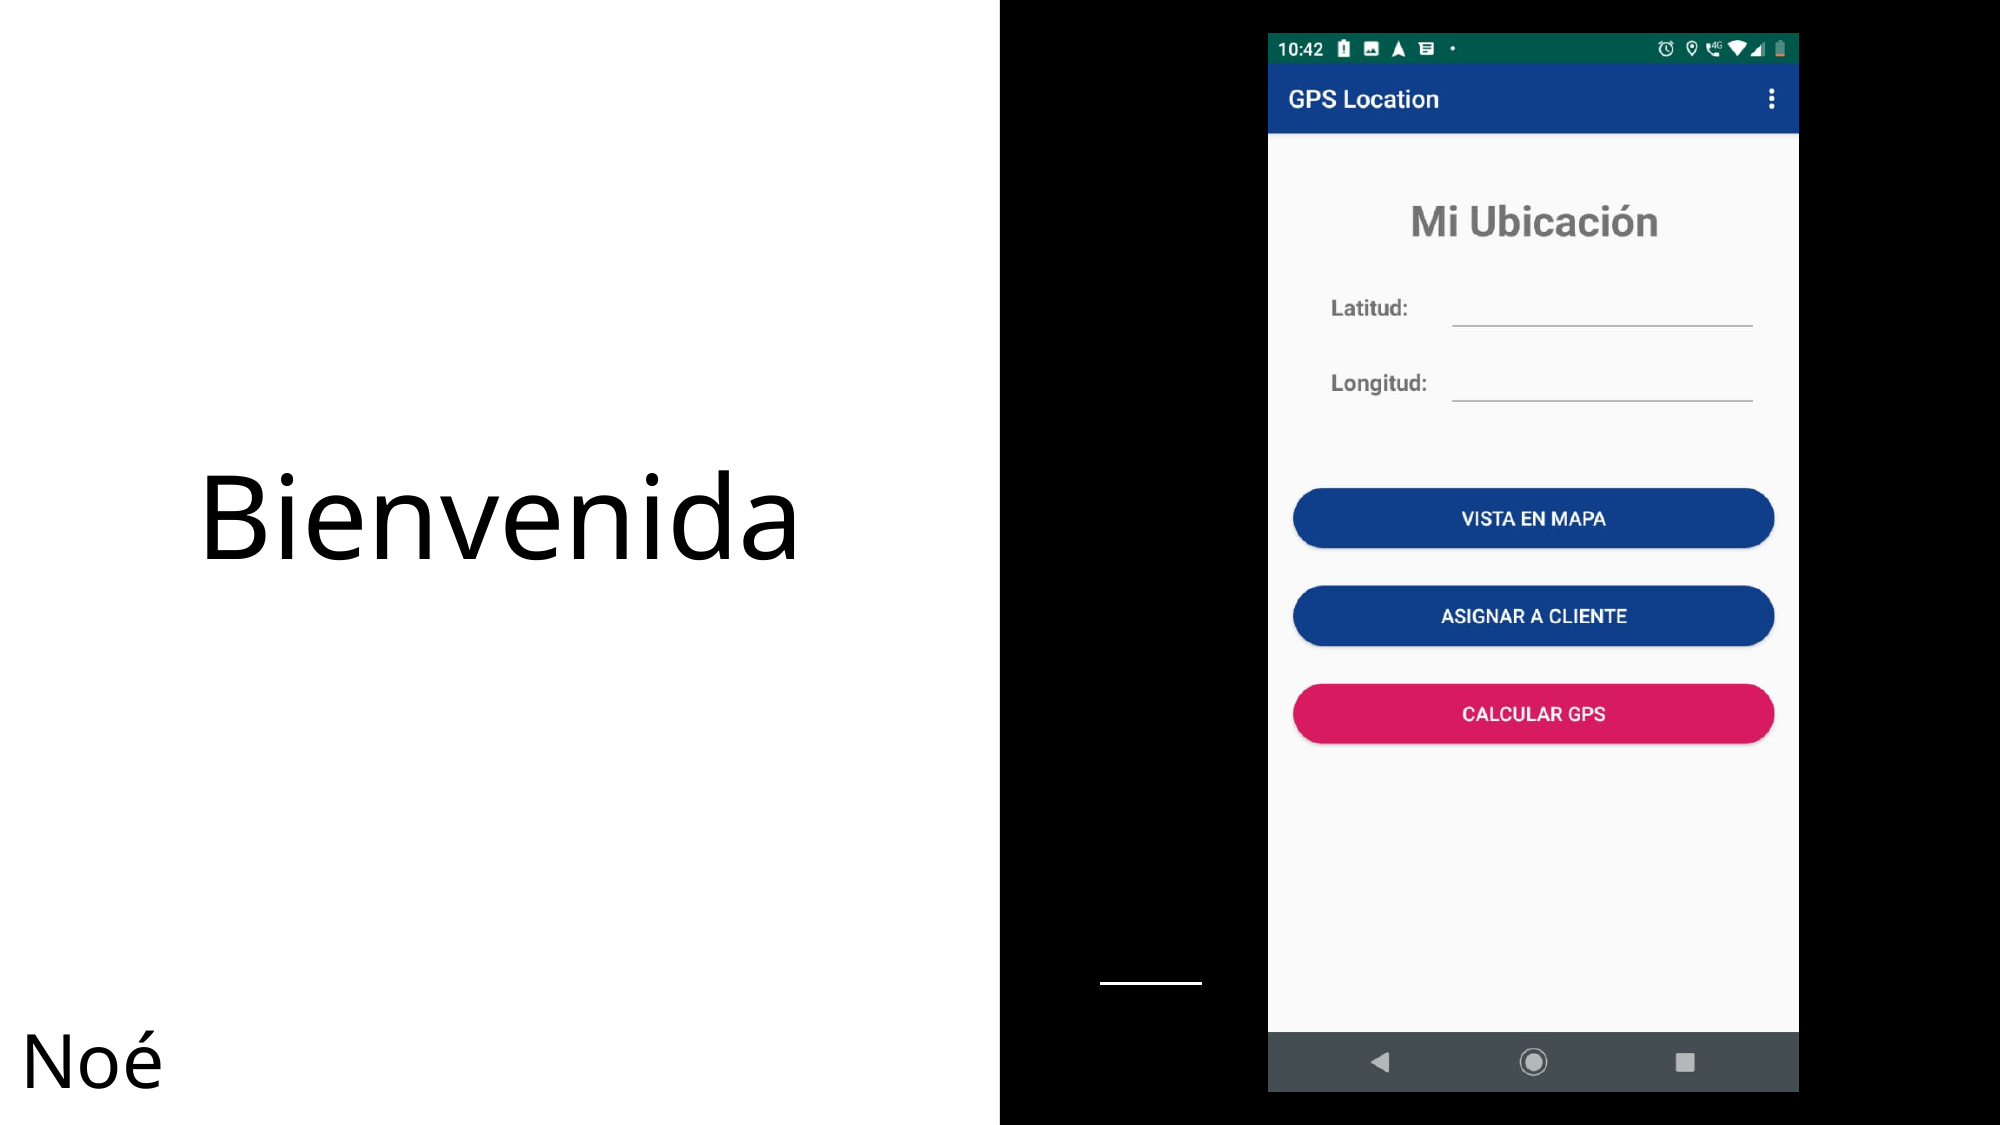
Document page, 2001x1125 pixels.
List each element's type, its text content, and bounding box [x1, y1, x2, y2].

title Bienvenida [58, 236, 943, 605]
picture [1268, 33, 1799, 1092]
title Noé [0, 979, 466, 1125]
